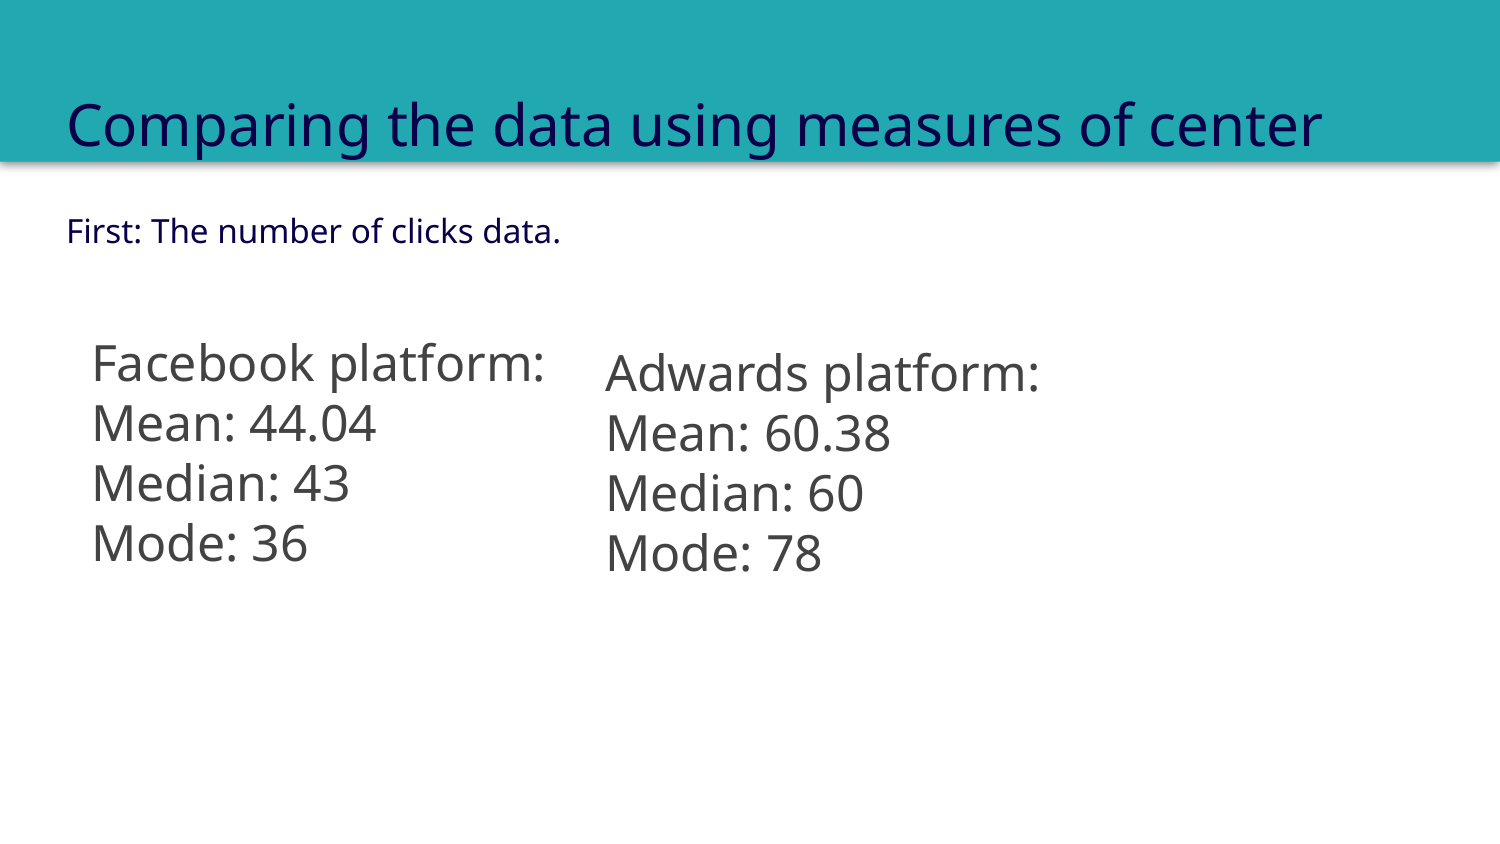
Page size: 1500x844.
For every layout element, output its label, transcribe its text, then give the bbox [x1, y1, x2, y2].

list First: The number of clicks data. [51, 189, 1449, 694]
title Comparing the data using measures of center [51, 72, 1449, 167]
text_box Facebook platform: Mean: 44.04 Median: 43 Mode: 36 [76, 316, 591, 646]
text_box Adwards platform: Mean: 60.38 Median: 60 Mode: 78 [590, 326, 1105, 657]
